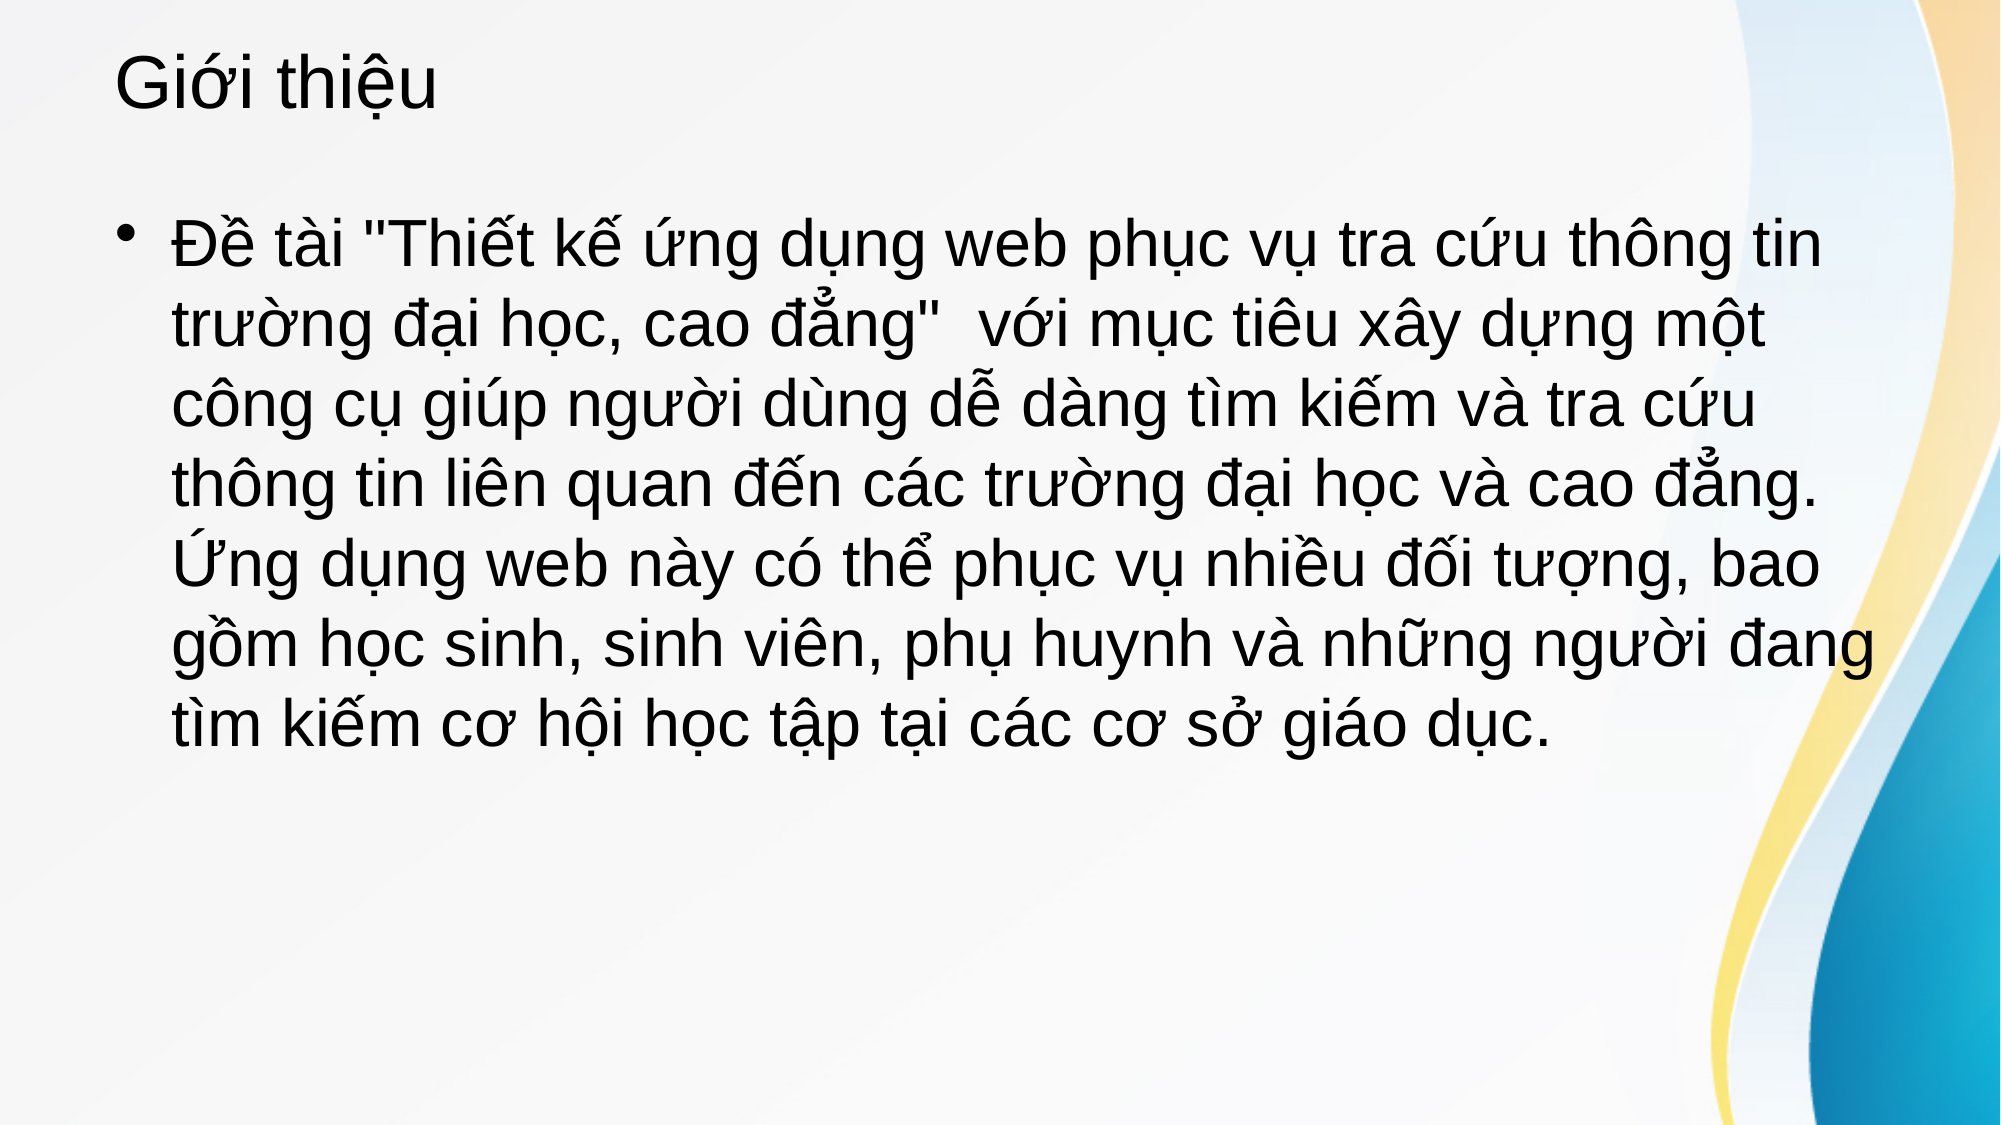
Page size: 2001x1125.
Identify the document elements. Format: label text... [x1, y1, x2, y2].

title Giới thiệu [99, 30, 1901, 127]
list Đề tài "Thiết kế ứng dụng web phục vụ tra cứu thông tin trường đại học, cao đẳng" với mục tiêu xây dựng một công cụ giúp người dùng dễ dàng tìm kiếm và tra cứu thông tin liên quan đến các trường đại học và cao đẳng. Ứng dụng web này có thể phục vụ nhiều đối tượng, bao gồm học sinh, sinh viên, phụ huynh và những người đang tìm kiếm cơ hội học tập tại các cơ sở giáo dục. [99, 192, 1901, 1006]
picture [0, 0, 2001, 1125]
